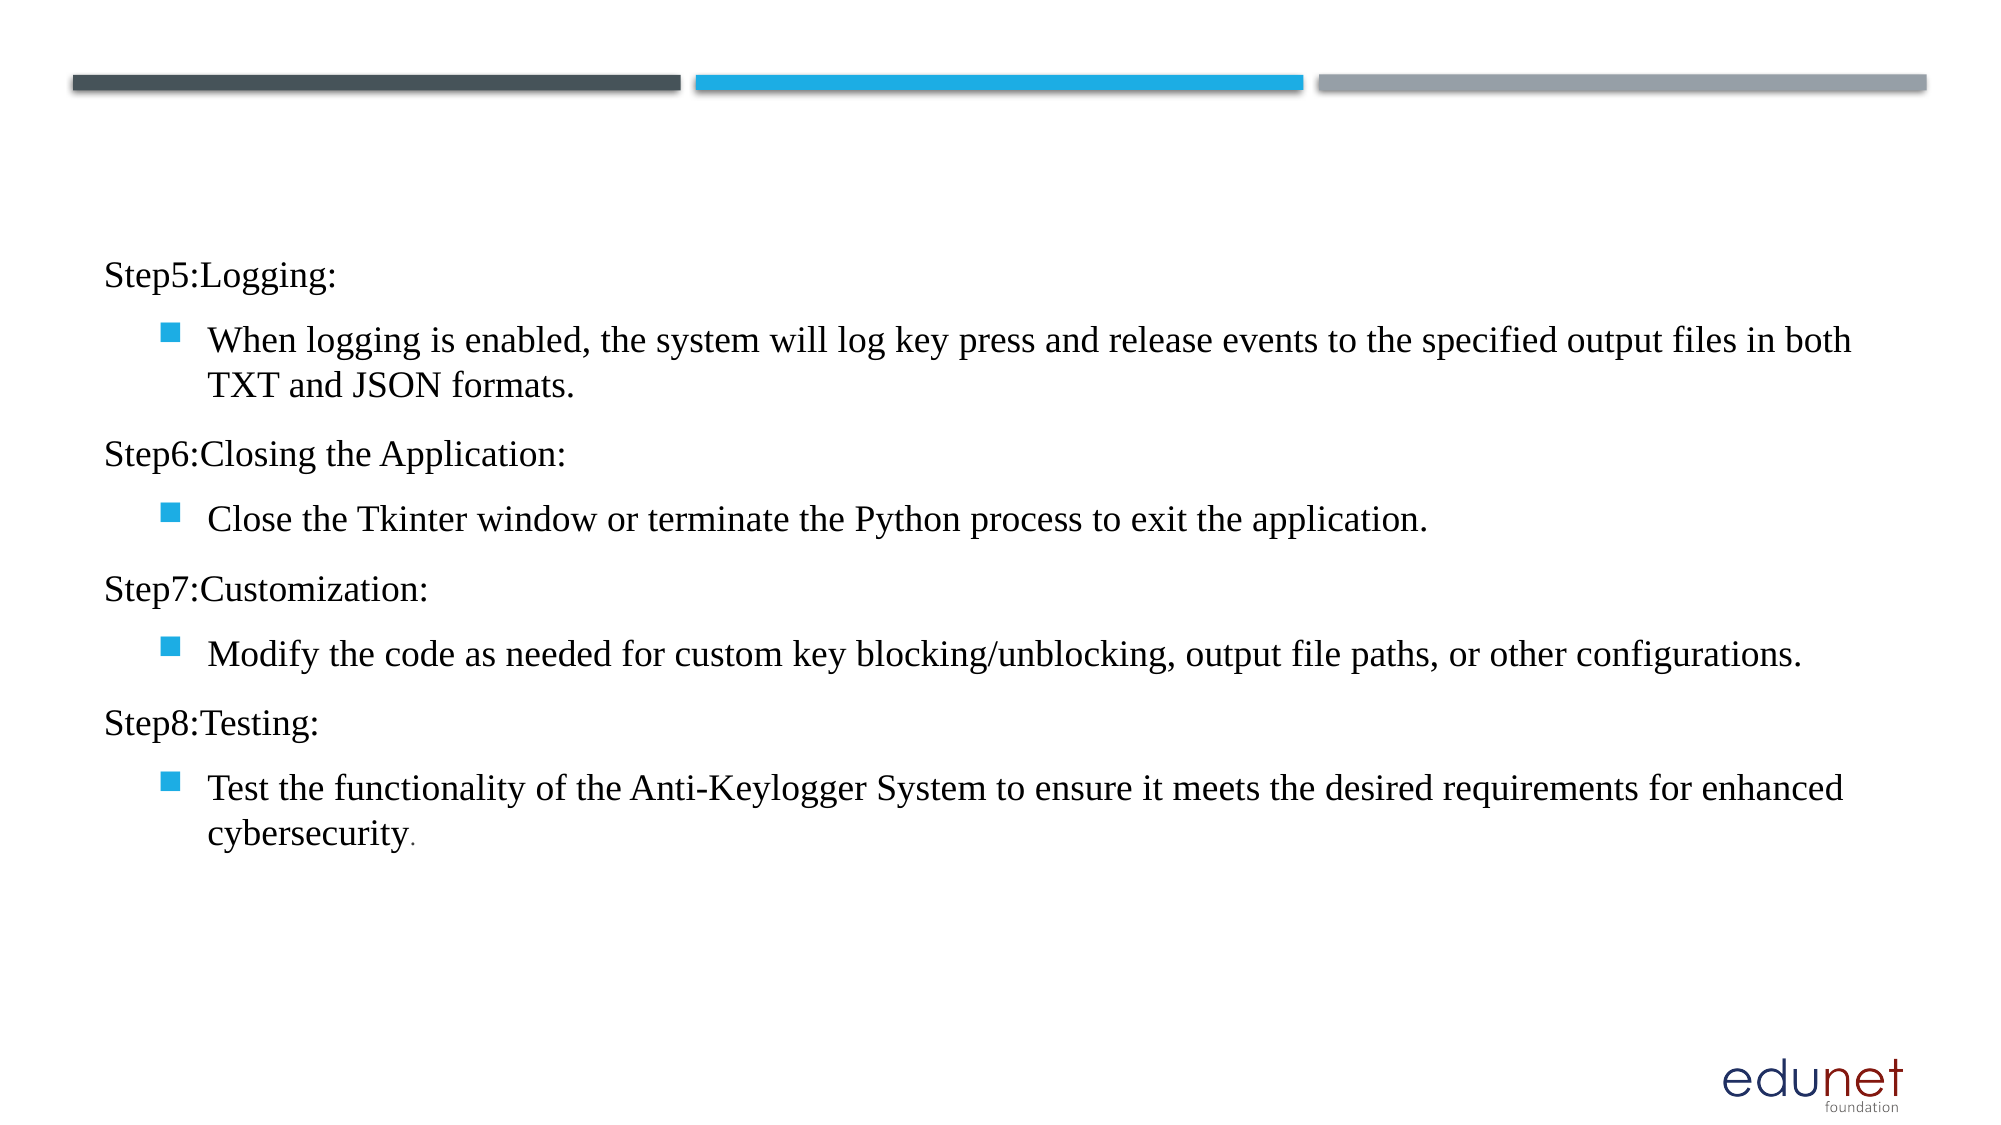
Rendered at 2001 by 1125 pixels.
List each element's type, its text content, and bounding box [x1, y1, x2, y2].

list Step5:Logging: When logging is enabled, the system will log key press and release events to the specified output files in both TXT and JSON formats. Step6:Closing the Application: Close the Tkinter window or terminate the Python process to exit the application. Step7:Customization: Modify the code as needed for custom key blocking/unblocking, output file paths, or other configurations. Step8:Testing: Test the functionality of the Anti-Keylogger System to ensure it meets the desired requirements for enhanced cybersecurity. [88, 184, 1905, 981]
picture [1719, 1056, 1905, 1116]
